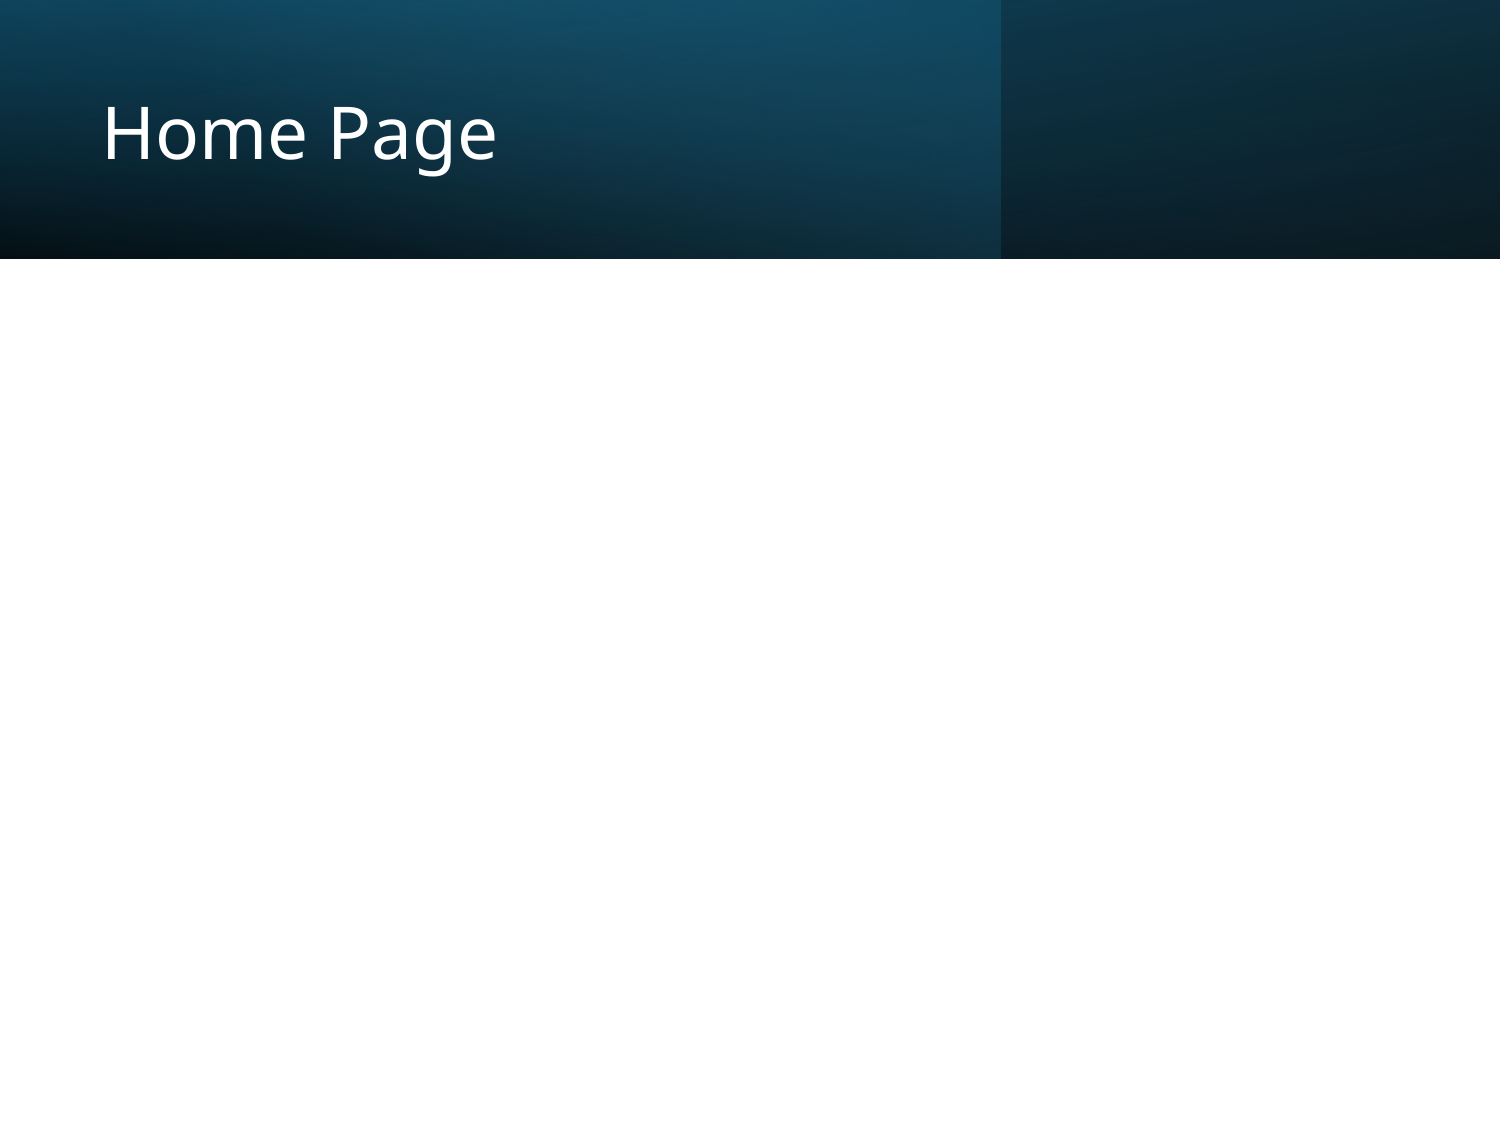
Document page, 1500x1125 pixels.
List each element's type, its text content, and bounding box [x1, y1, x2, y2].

text_box [0, 0, 1500, 260]
text_box [0, 260, 1500, 1125]
title Home Page [86, 40, 956, 231]
